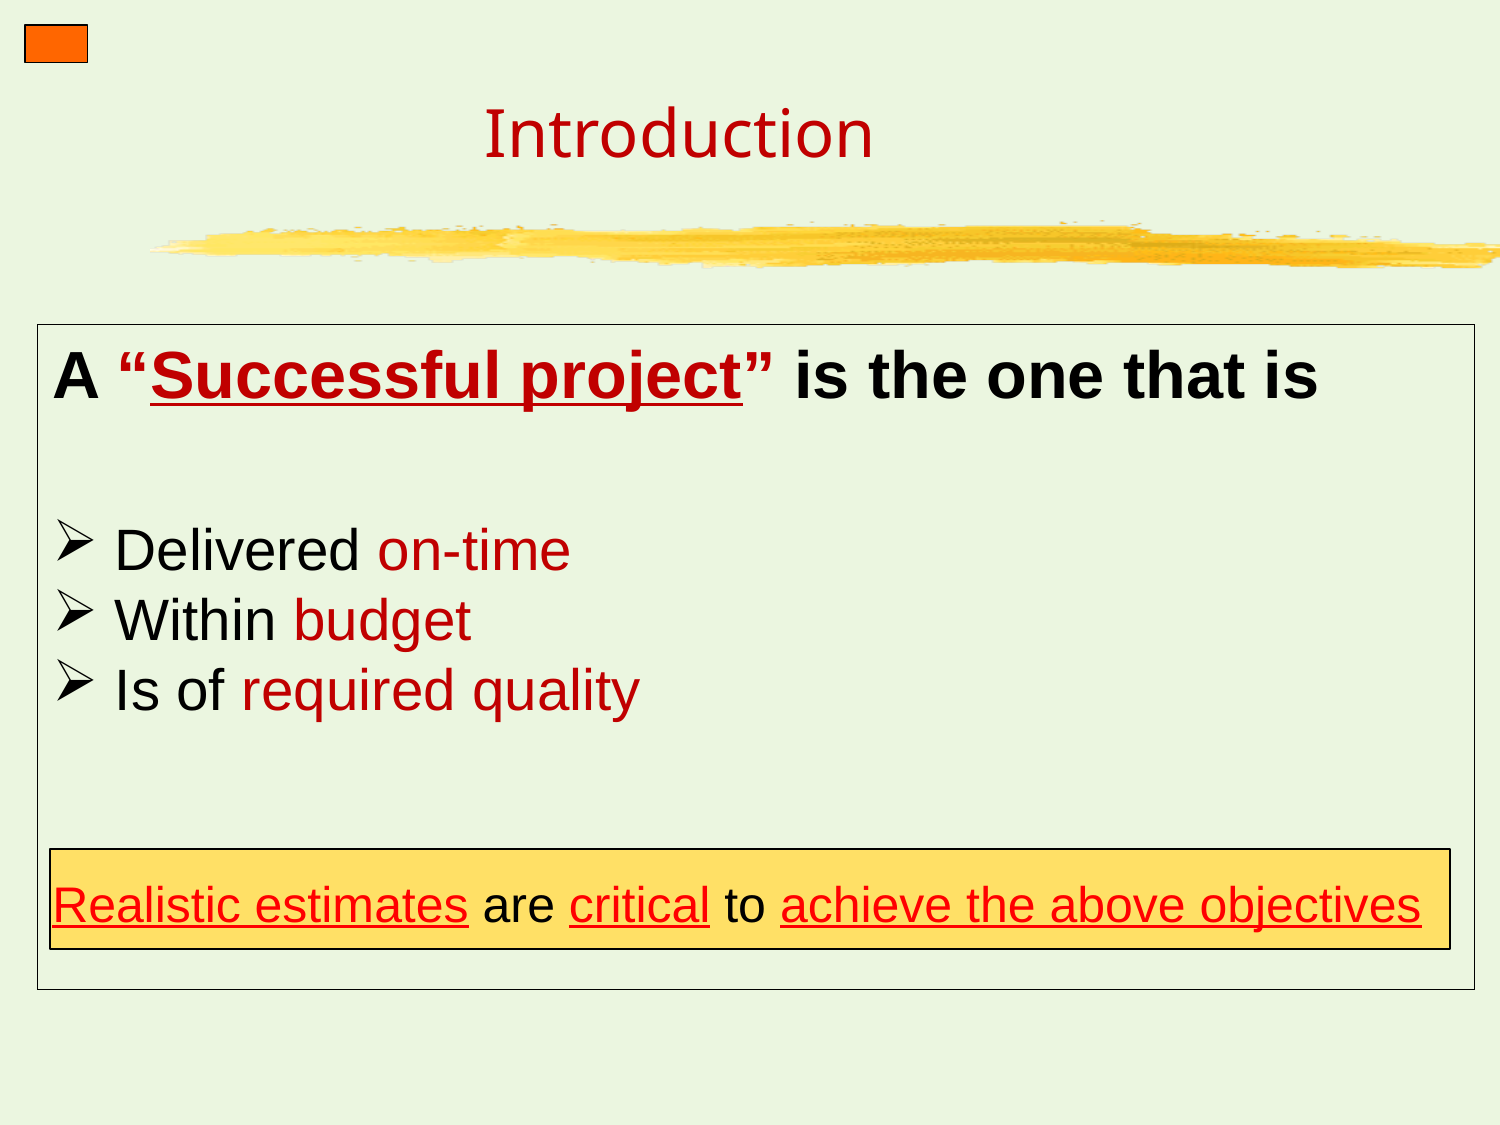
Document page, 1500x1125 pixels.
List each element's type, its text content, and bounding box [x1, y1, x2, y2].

text_box A “Successful project” is the one that is Delivered on-time Within budget Is of required quality Realistic estimates are critical to achieve the above objectives [37, 324, 1475, 990]
text_box [24, 24, 88, 63]
title Introduction [66, 37, 1295, 225]
picture [150, 215, 1500, 279]
